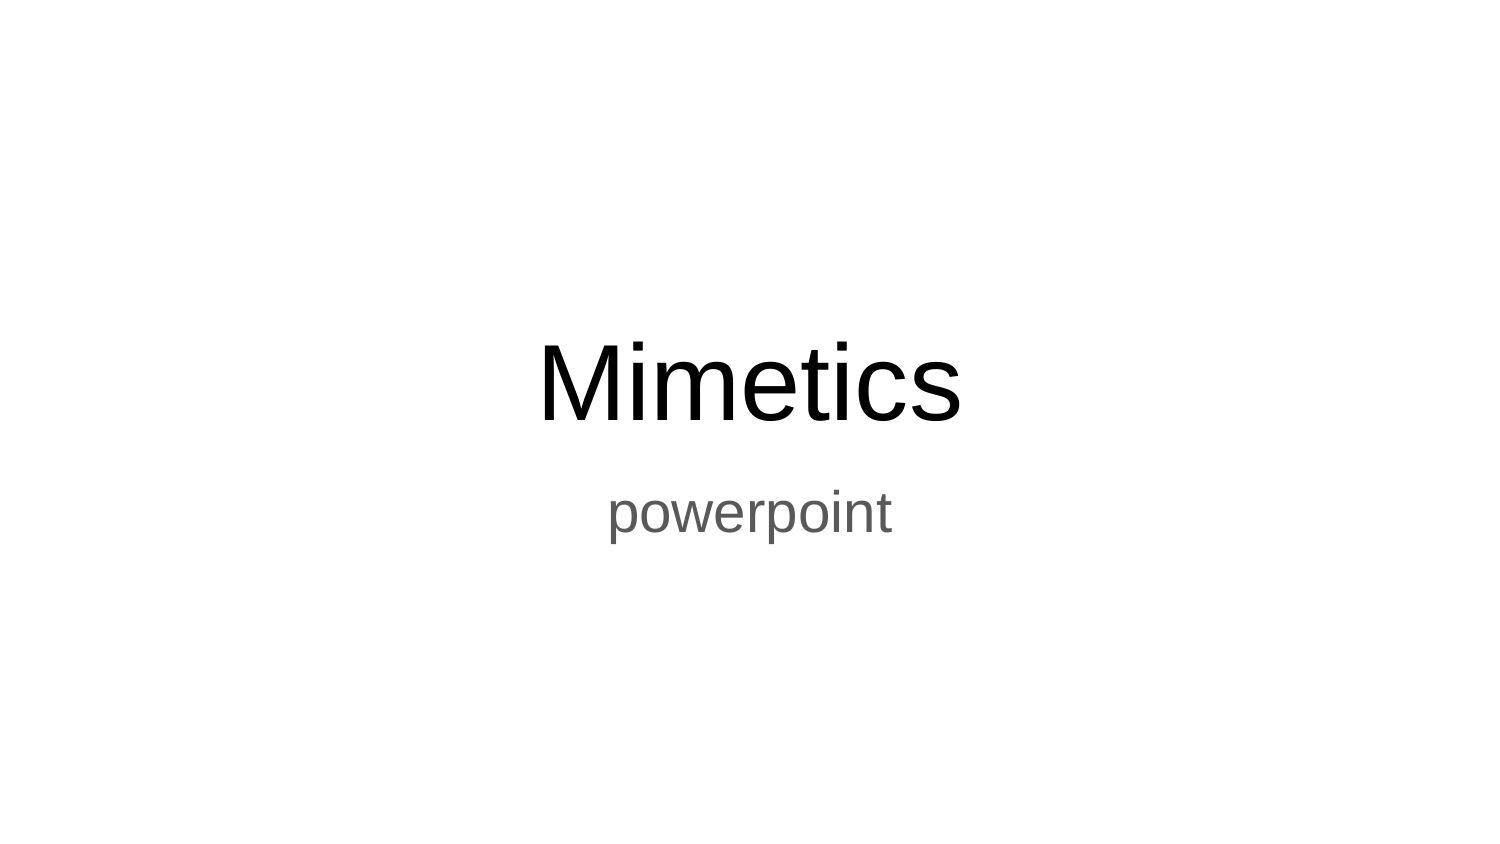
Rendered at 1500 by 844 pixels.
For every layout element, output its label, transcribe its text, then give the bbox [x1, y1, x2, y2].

subtitle powerpoint [51, 464, 1449, 595]
title Mimetics [51, 122, 1449, 459]
